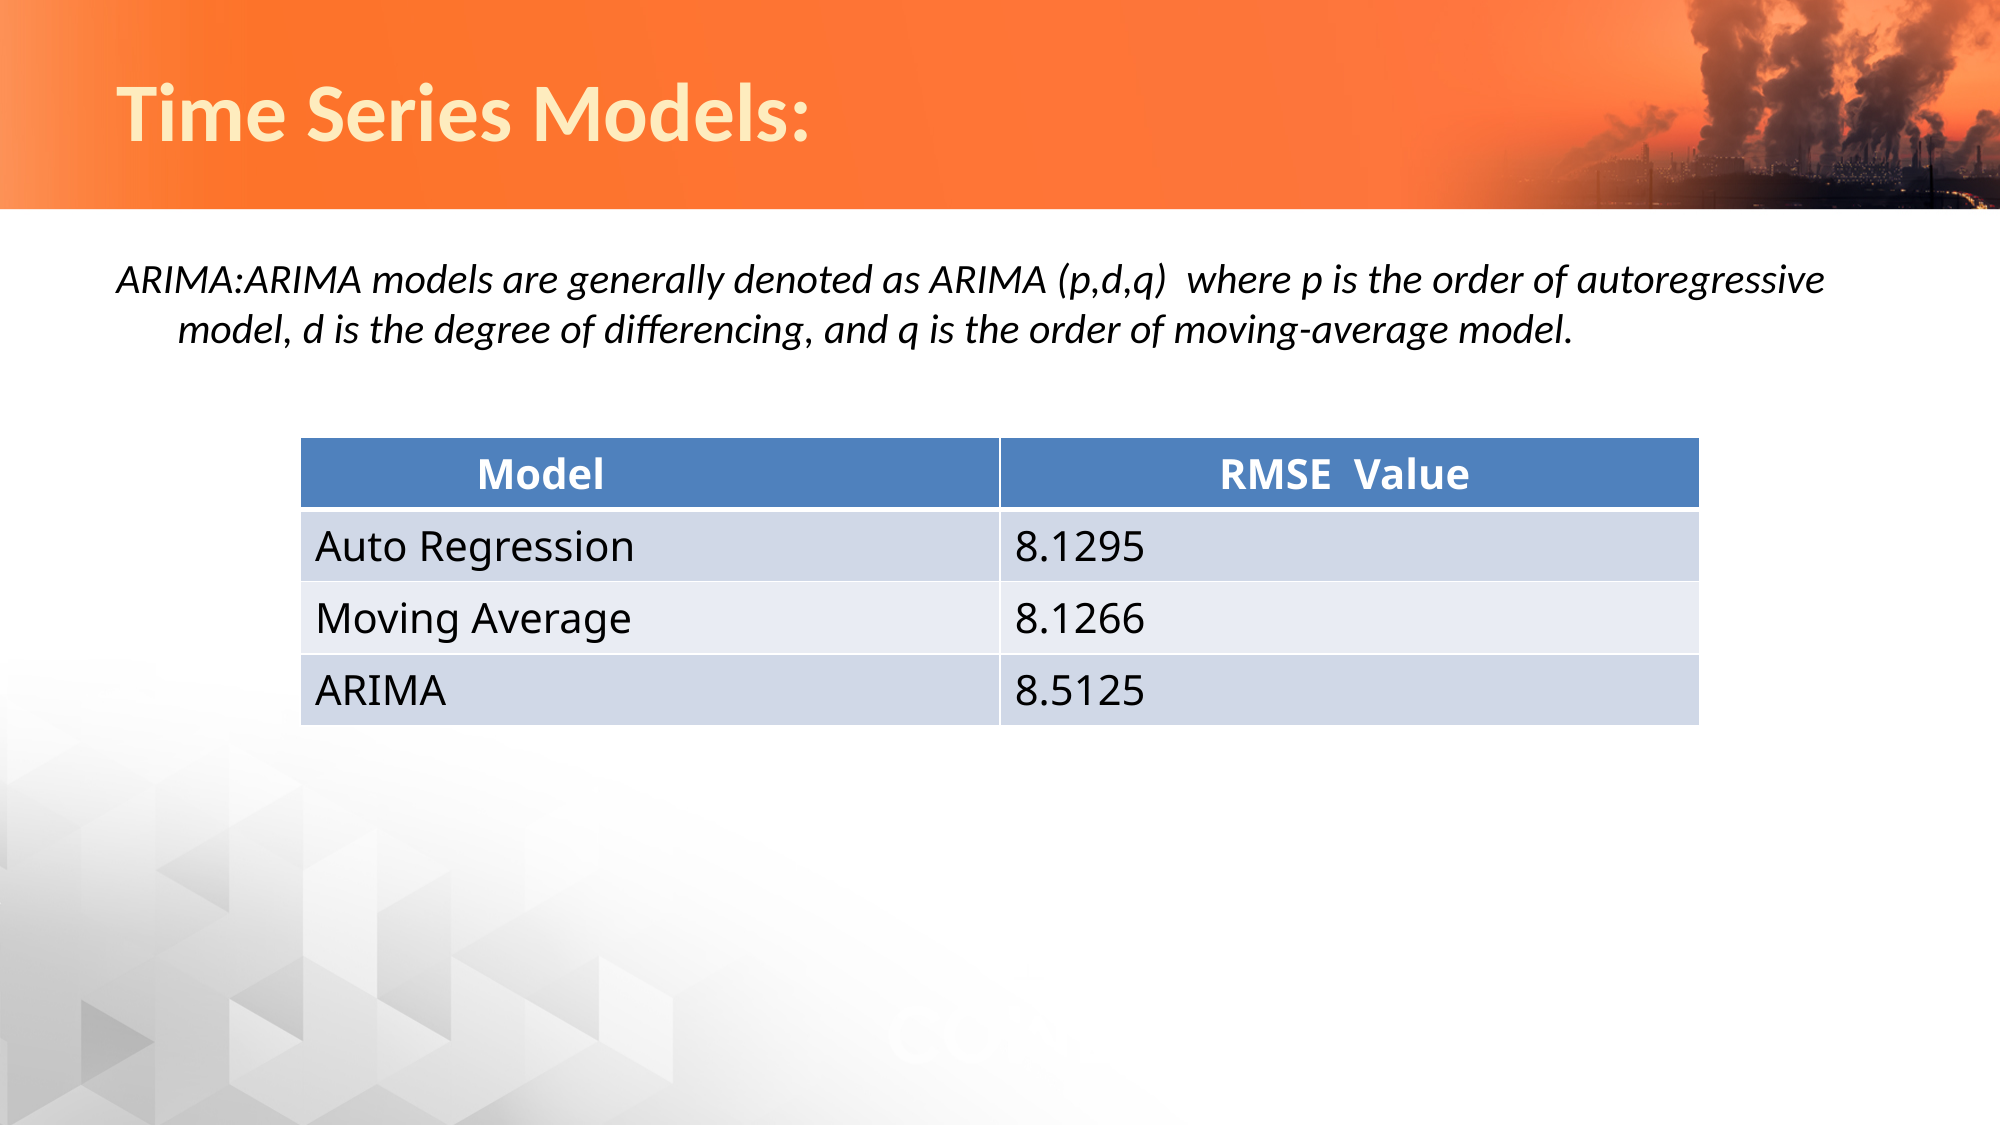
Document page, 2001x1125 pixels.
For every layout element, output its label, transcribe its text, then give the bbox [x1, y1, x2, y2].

table_cell Moving Average [301, 582, 999, 653]
table_cell ARIMA [301, 655, 999, 725]
table_cell 8.1266 [1001, 582, 1699, 653]
title Time Series Models: [99, 42, 1900, 174]
table_header Model [301, 438, 999, 507]
table_cell Auto Regression [301, 512, 999, 581]
table_header RMSE Value [1001, 438, 1699, 507]
picture [0, 0, 2000, 1125]
table_cell 8.1295 [1001, 512, 1699, 581]
table_cell 8.5125 [1001, 655, 1699, 725]
list ARIMA:ARIMA models are generally denoted as ARIMA (p,d,q) where p is the order of autoregressive model, d is the degree of differencing, and q is the order of moving-average model. [99, 243, 1900, 1035]
